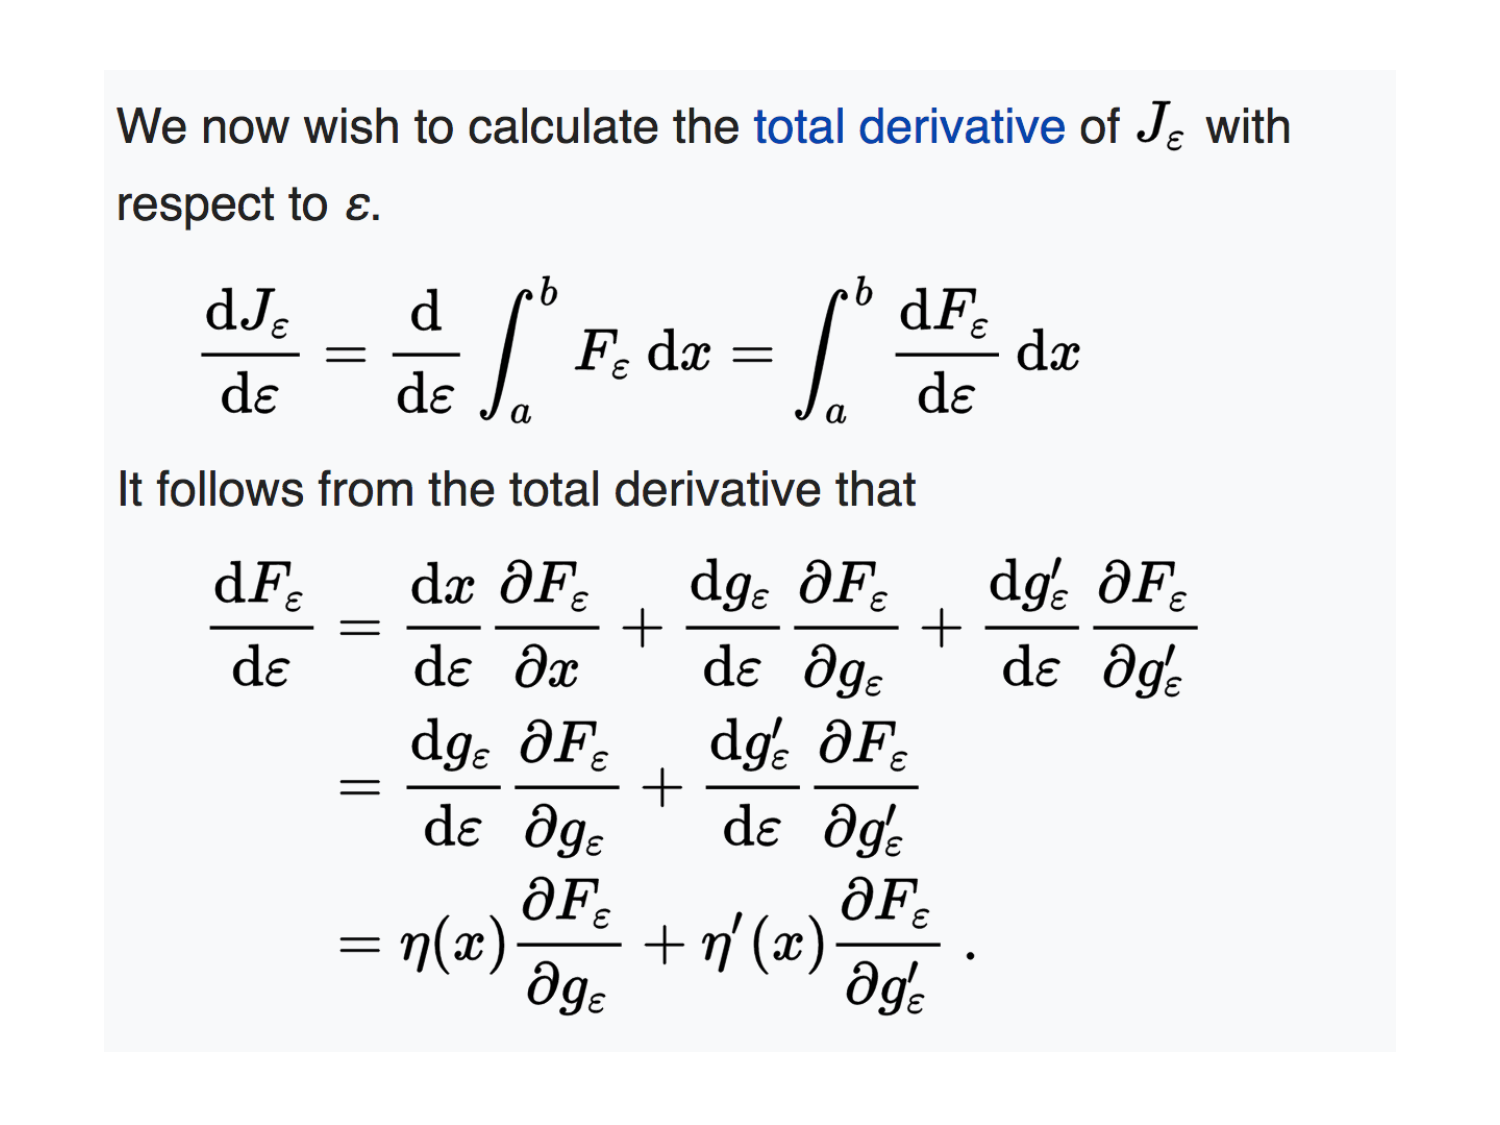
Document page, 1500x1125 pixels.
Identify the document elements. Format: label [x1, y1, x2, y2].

picture [103, 70, 1396, 1053]
